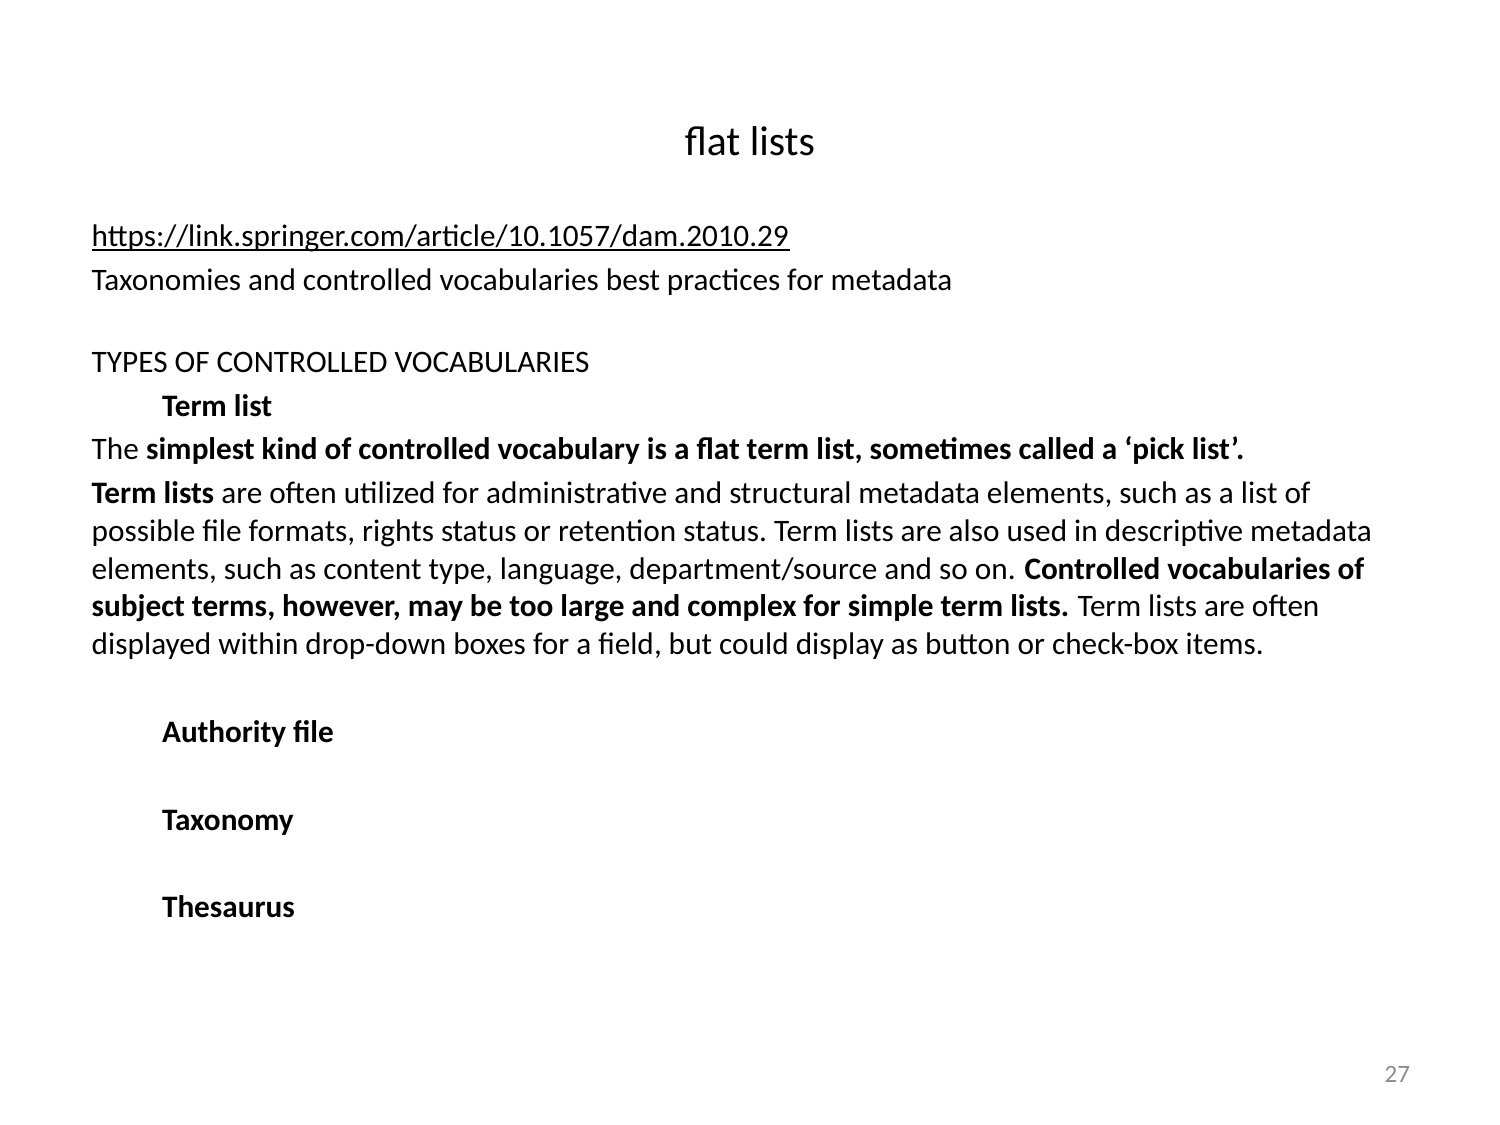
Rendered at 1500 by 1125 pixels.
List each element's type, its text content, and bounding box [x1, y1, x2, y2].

list https://link.springer.com/article/10.1057/dam.2010.29 Taxonomies and controlled vocabularies best practices for metadata TYPES OF CONTROLLED VOCABULARIES Term list The simplest kind of controlled vocabulary is a flat term list, sometimes called a ‘pick list’. Term lists are often utilized for administrative and structural metadata elements, such as a list of possible file formats, rights status or retention status. Term lists are also used in descriptive metadata elements, such as content type, language, department/source and so on. Controlled vocabularies of subject terms, however, may be too large and complex for simple term lists. Term lists are often displayed within drop-down boxes for a field, but could display as button or check-box items. Authority file Taxonomy Thesaurus [76, 208, 1427, 951]
slide_number 27 [1074, 1042, 1425, 1103]
title flat lists [75, 45, 1425, 233]
